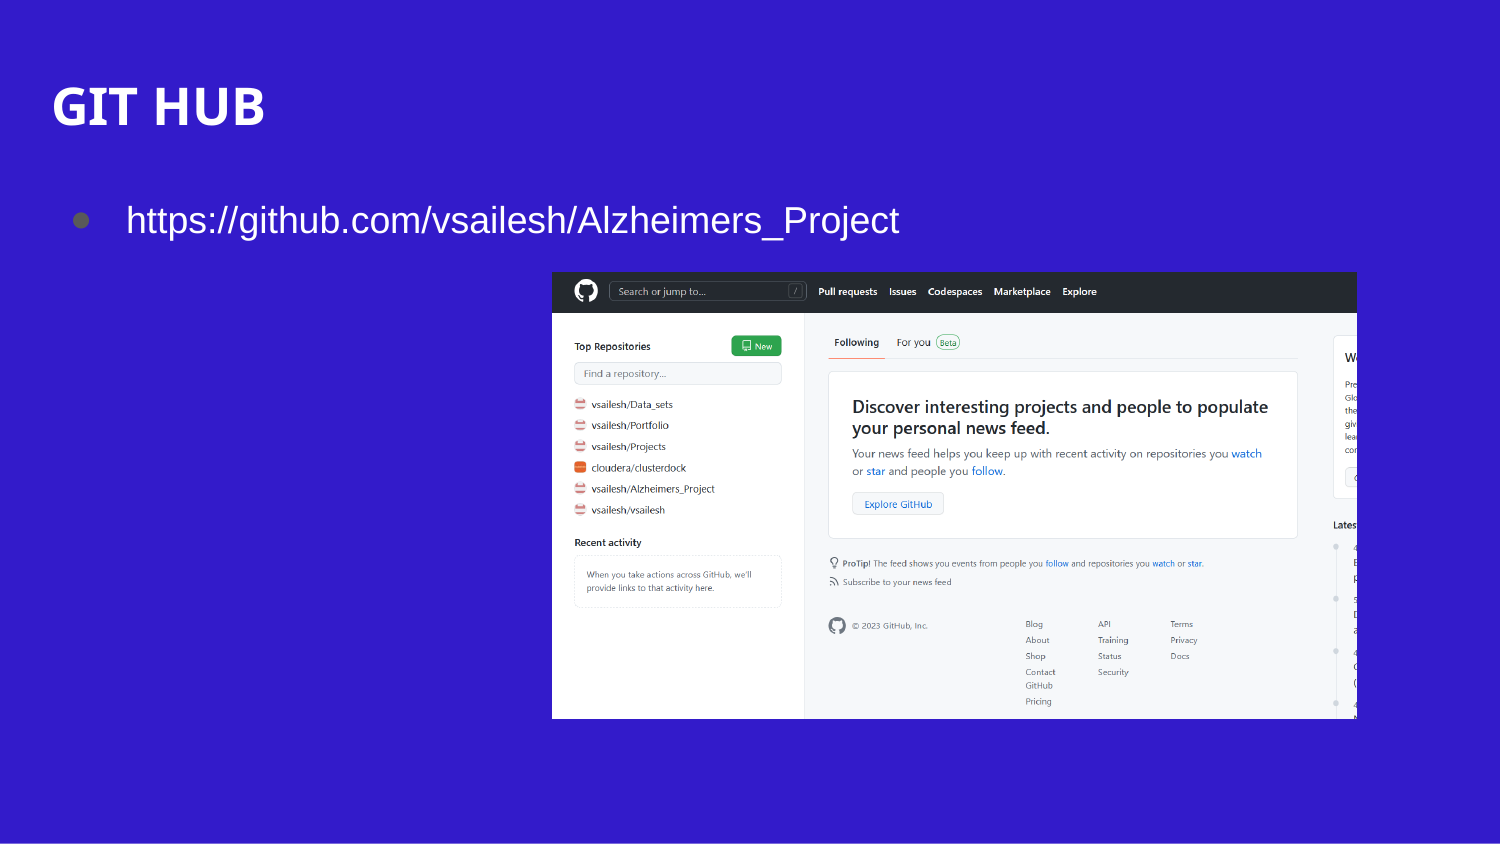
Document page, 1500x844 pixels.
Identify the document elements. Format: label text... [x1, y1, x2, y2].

picture [552, 272, 1357, 719]
list https://github.com/vsailesh/Alzheimers_Project [51, 189, 1449, 750]
title GIT HUB [51, 72, 1449, 167]
